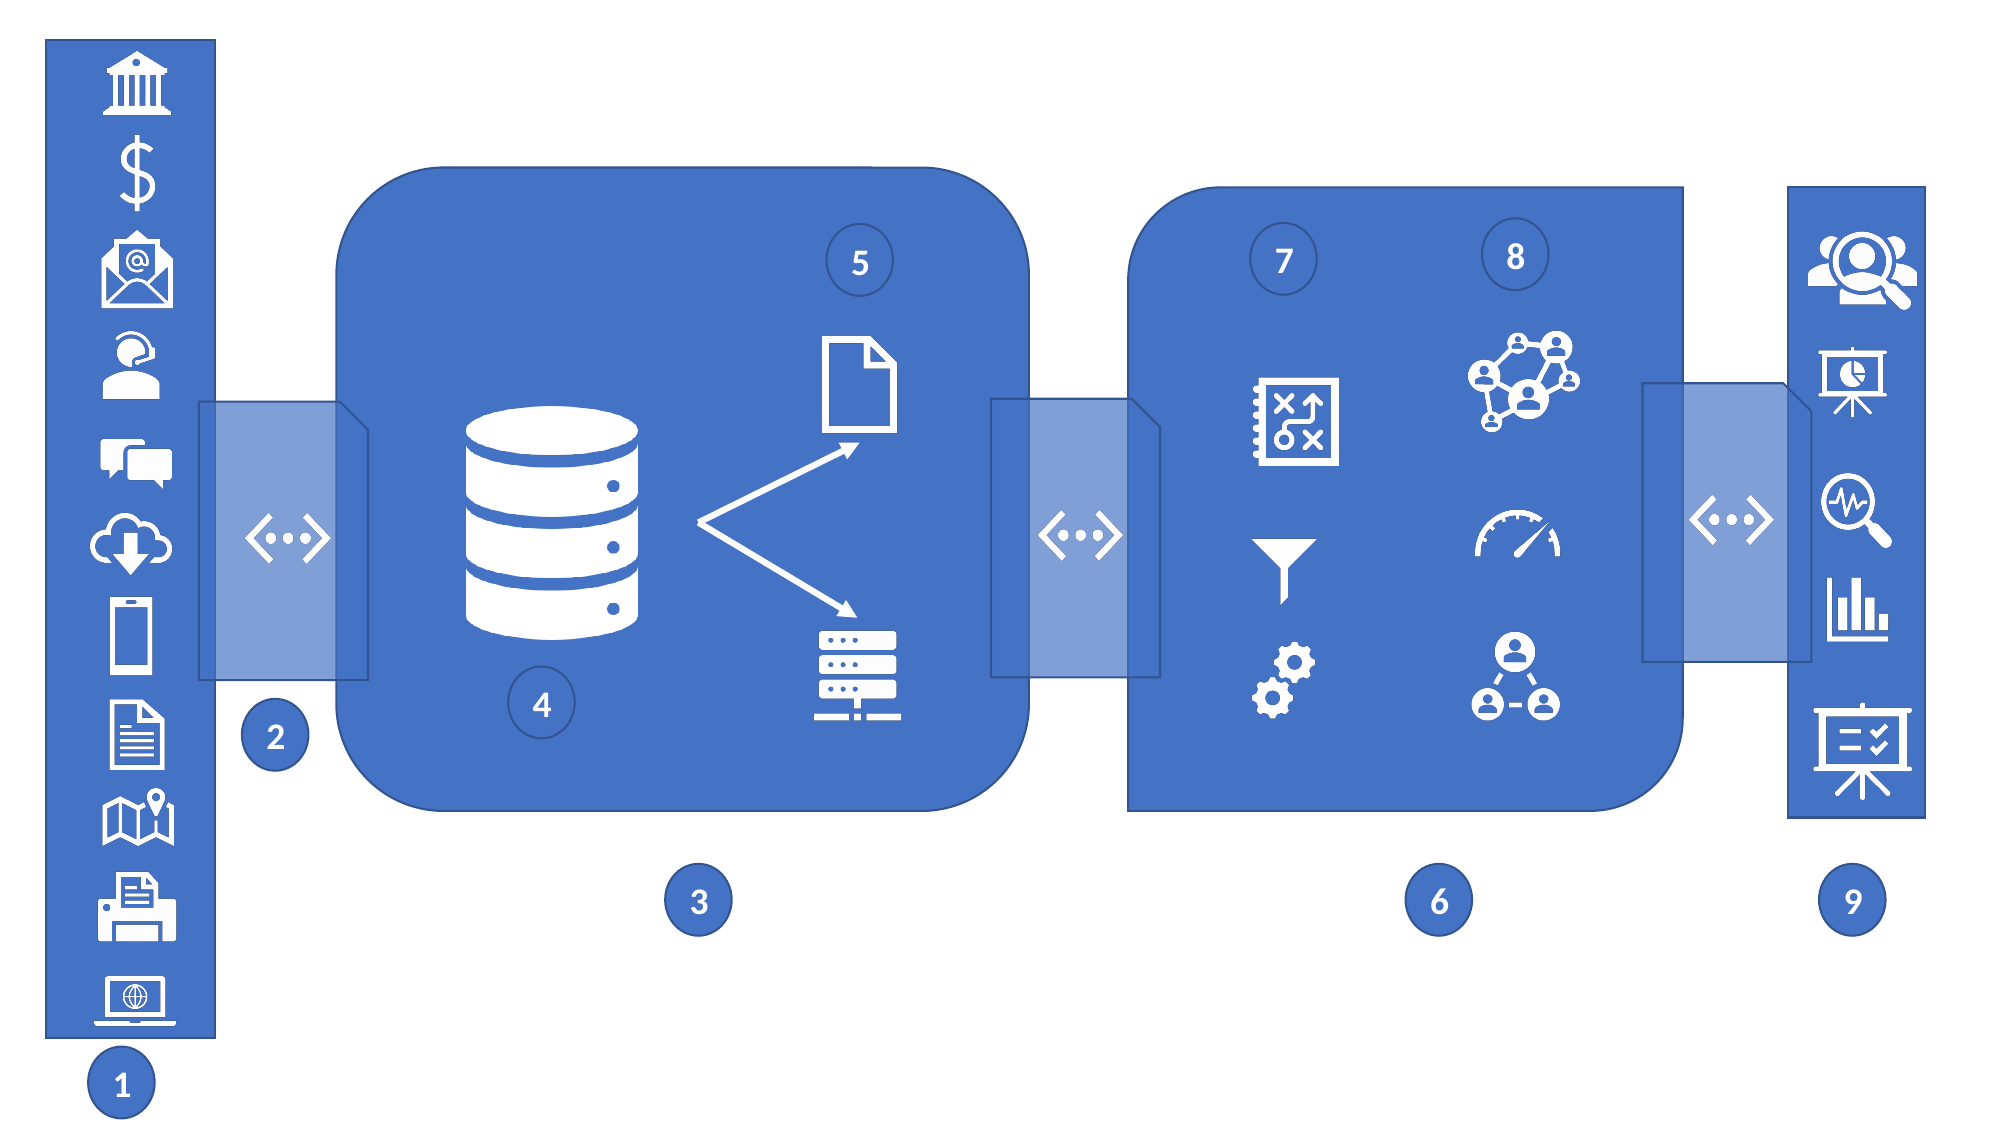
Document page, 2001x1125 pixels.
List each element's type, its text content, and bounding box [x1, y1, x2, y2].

picture [1236, 633, 1331, 727]
text_box 8 [1480, 217, 1550, 292]
picture [1470, 486, 1564, 580]
picture [1460, 319, 1586, 445]
text_box 4 [507, 670, 576, 740]
text_box 3 [664, 862, 733, 937]
text_box 2 [240, 697, 310, 772]
text_box 6 [1404, 862, 1474, 937]
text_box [698, 442, 860, 523]
text_box 9 [1817, 862, 1887, 937]
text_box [46, 40, 216, 1044]
text_box 7 [1249, 221, 1318, 296]
text_box [1127, 186, 1684, 812]
picture [1232, 359, 1357, 484]
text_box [991, 398, 1160, 678]
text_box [198, 401, 368, 681]
picture [1453, 613, 1578, 739]
picture [404, 375, 699, 670]
picture [1800, 208, 1925, 333]
picture [801, 326, 918, 443]
picture [1237, 525, 1331, 619]
picture [799, 617, 916, 734]
text_box [335, 166, 1030, 812]
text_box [698, 522, 858, 618]
text_box 1 [87, 1045, 156, 1120]
picture [1800, 688, 1925, 813]
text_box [1788, 187, 1925, 818]
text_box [1642, 383, 1812, 662]
text_box 5 [825, 222, 895, 297]
